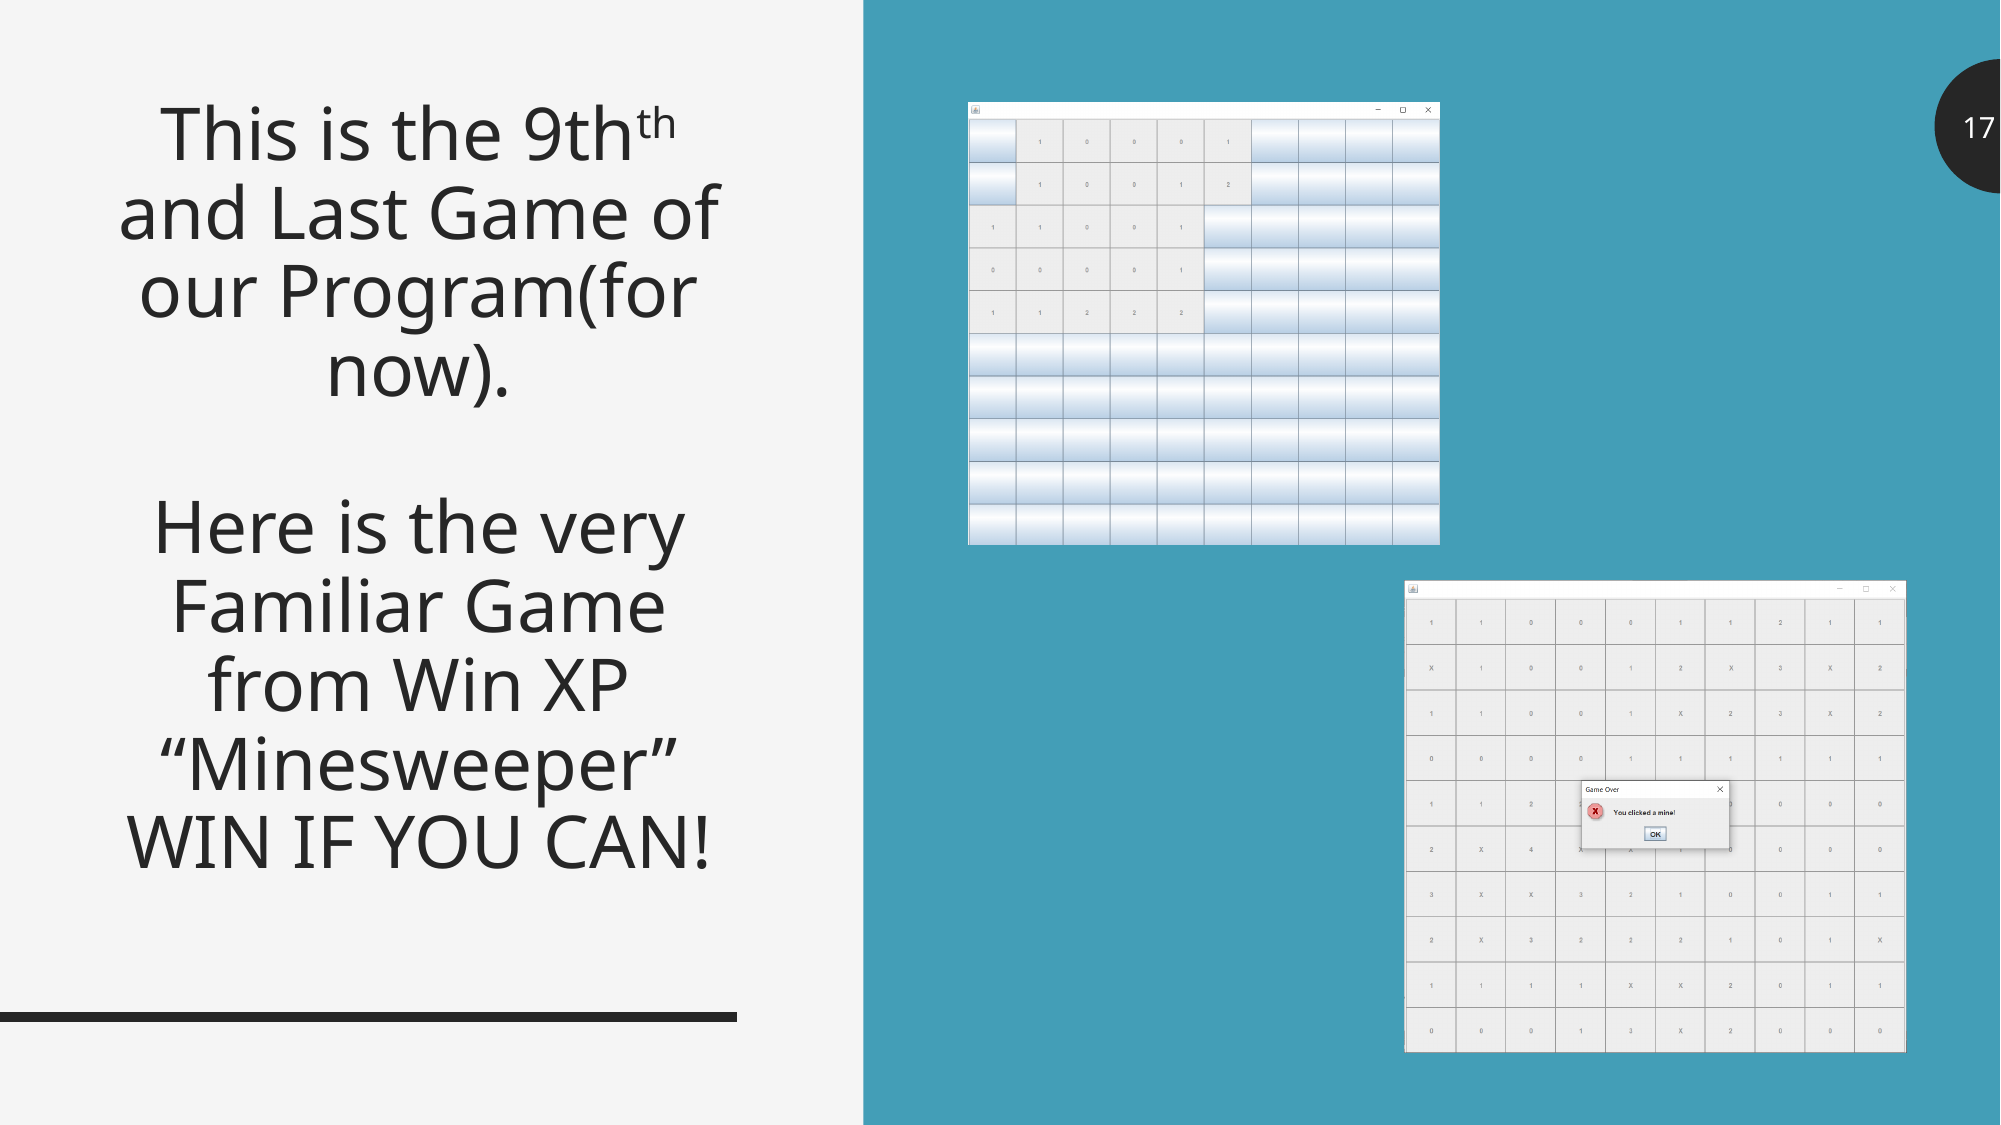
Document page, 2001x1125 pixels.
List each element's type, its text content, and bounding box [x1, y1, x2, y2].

text_box 17 [1947, 102, 2000, 162]
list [968, 102, 1440, 545]
picture [1404, 580, 1907, 1053]
title This is the 9thth and Last Game of our Program(for now). Here is the very Familiar Game from Win XP “Minesweeper” WIN IF YOU CAN! [93, 90, 745, 903]
